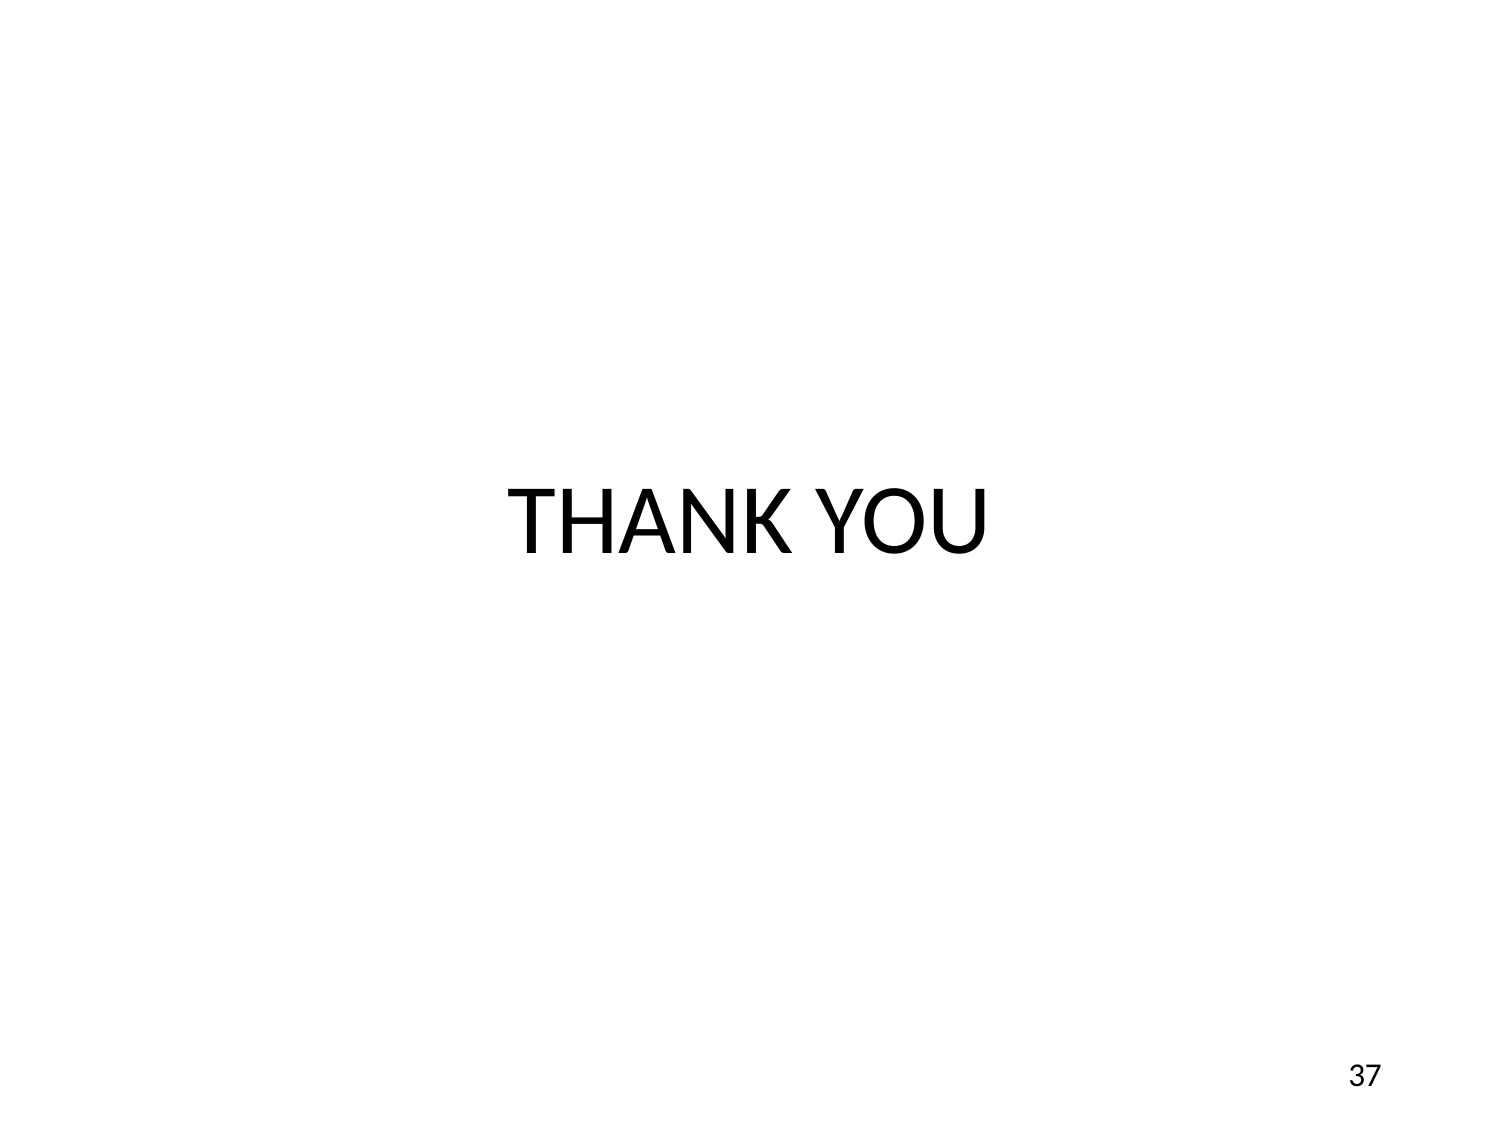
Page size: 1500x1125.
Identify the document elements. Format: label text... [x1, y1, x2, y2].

slide_number 37 [1059, 1042, 1397, 1103]
text_box THANK YOU [493, 446, 1007, 581]
